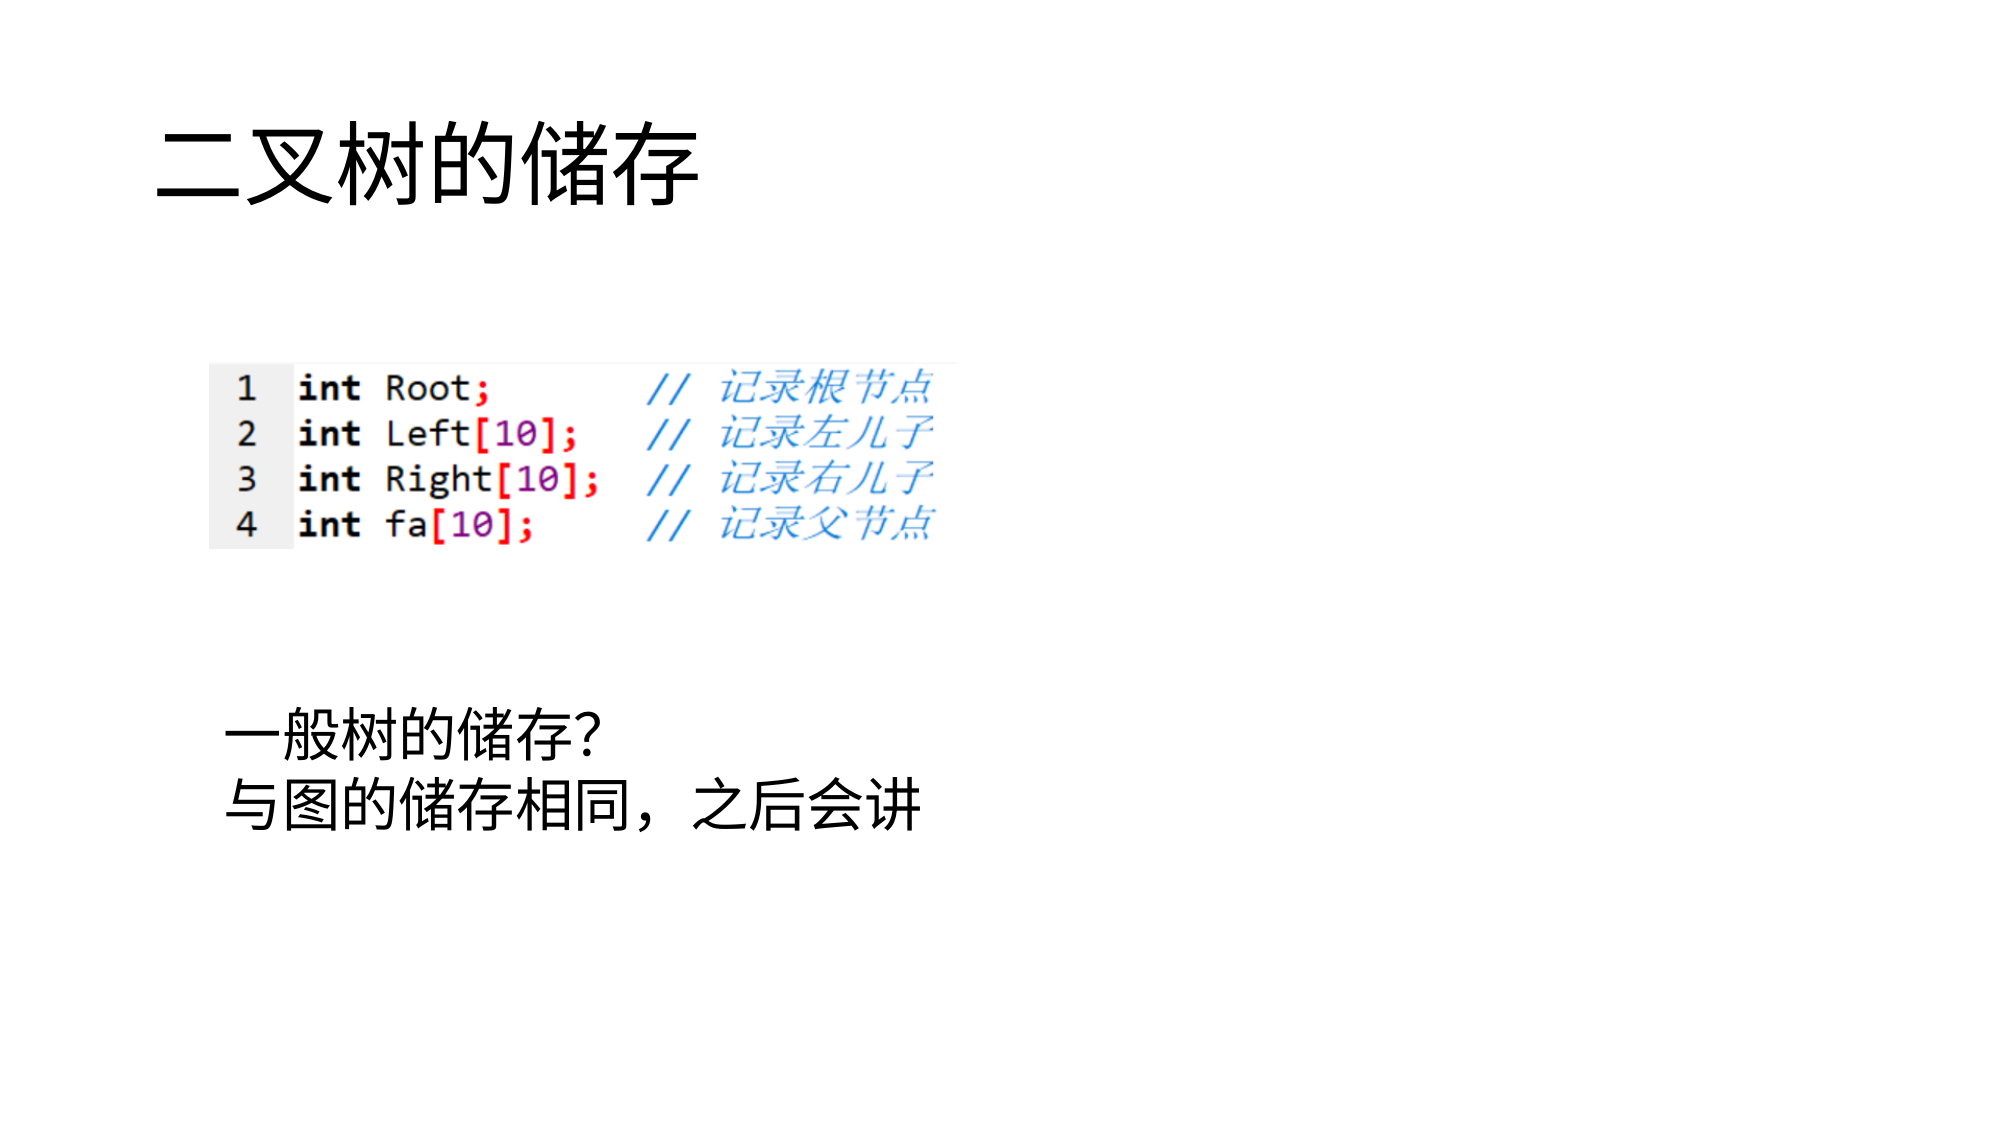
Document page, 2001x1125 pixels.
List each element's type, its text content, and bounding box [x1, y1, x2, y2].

picture [209, 362, 958, 549]
title 二叉树的储存 [137, 59, 1863, 278]
text_box 一般树的储存？ 与图的储存相同，之后会讲 [209, 690, 1200, 846]
